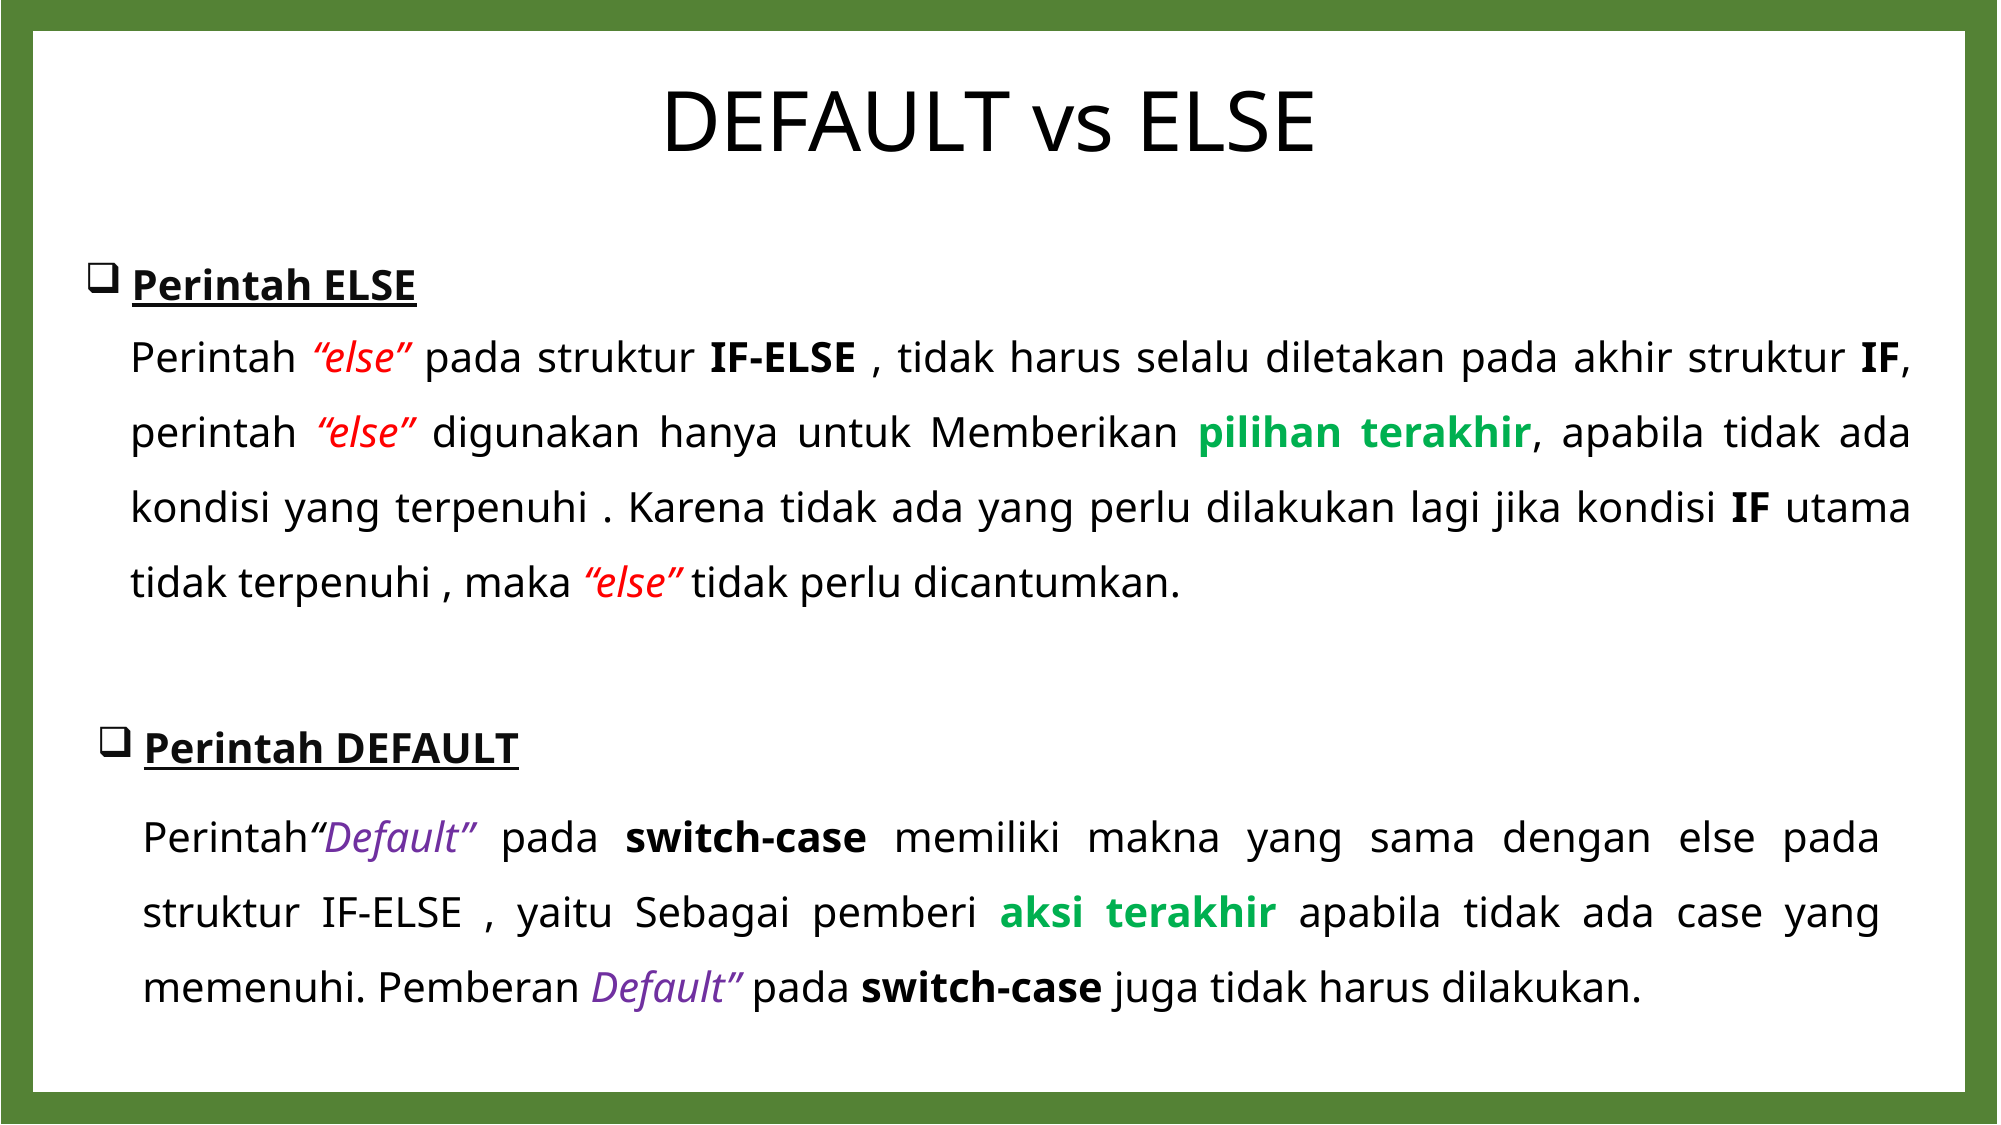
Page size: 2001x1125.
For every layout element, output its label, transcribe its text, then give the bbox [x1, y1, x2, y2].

text_box Perintah“Default” pada switch-case memiliki makna yang sama dengan else pada struktur IF-ELSE , yaitu Sebagai pemberi aksi terakhir apabila tidak ada case yang memenuhi. Pemberan Default” pada switch-case juga tidak harus dilakukan. [127, 777, 1896, 1018]
text_box Perintah DEFAULT [63, 690, 535, 780]
text_box Perintah “else” pada struktur IF-ELSE , tidak harus selalu diletakan pada akhir struktur IF, perintah “else” digunakan hanya untuk Memberikan pilihan terakhir, apabila tidak ada kondisi yang terpenuhi . Karena tidak ada yang perlu dilakukan lagi jika kondisi IF utama tidak terpenuhi , maka “else” tidak perlu dicantumkan. [86, 298, 1927, 613]
text_box [16, 15, 1982, 1109]
text_box Perintah ELSE [51, 226, 511, 316]
